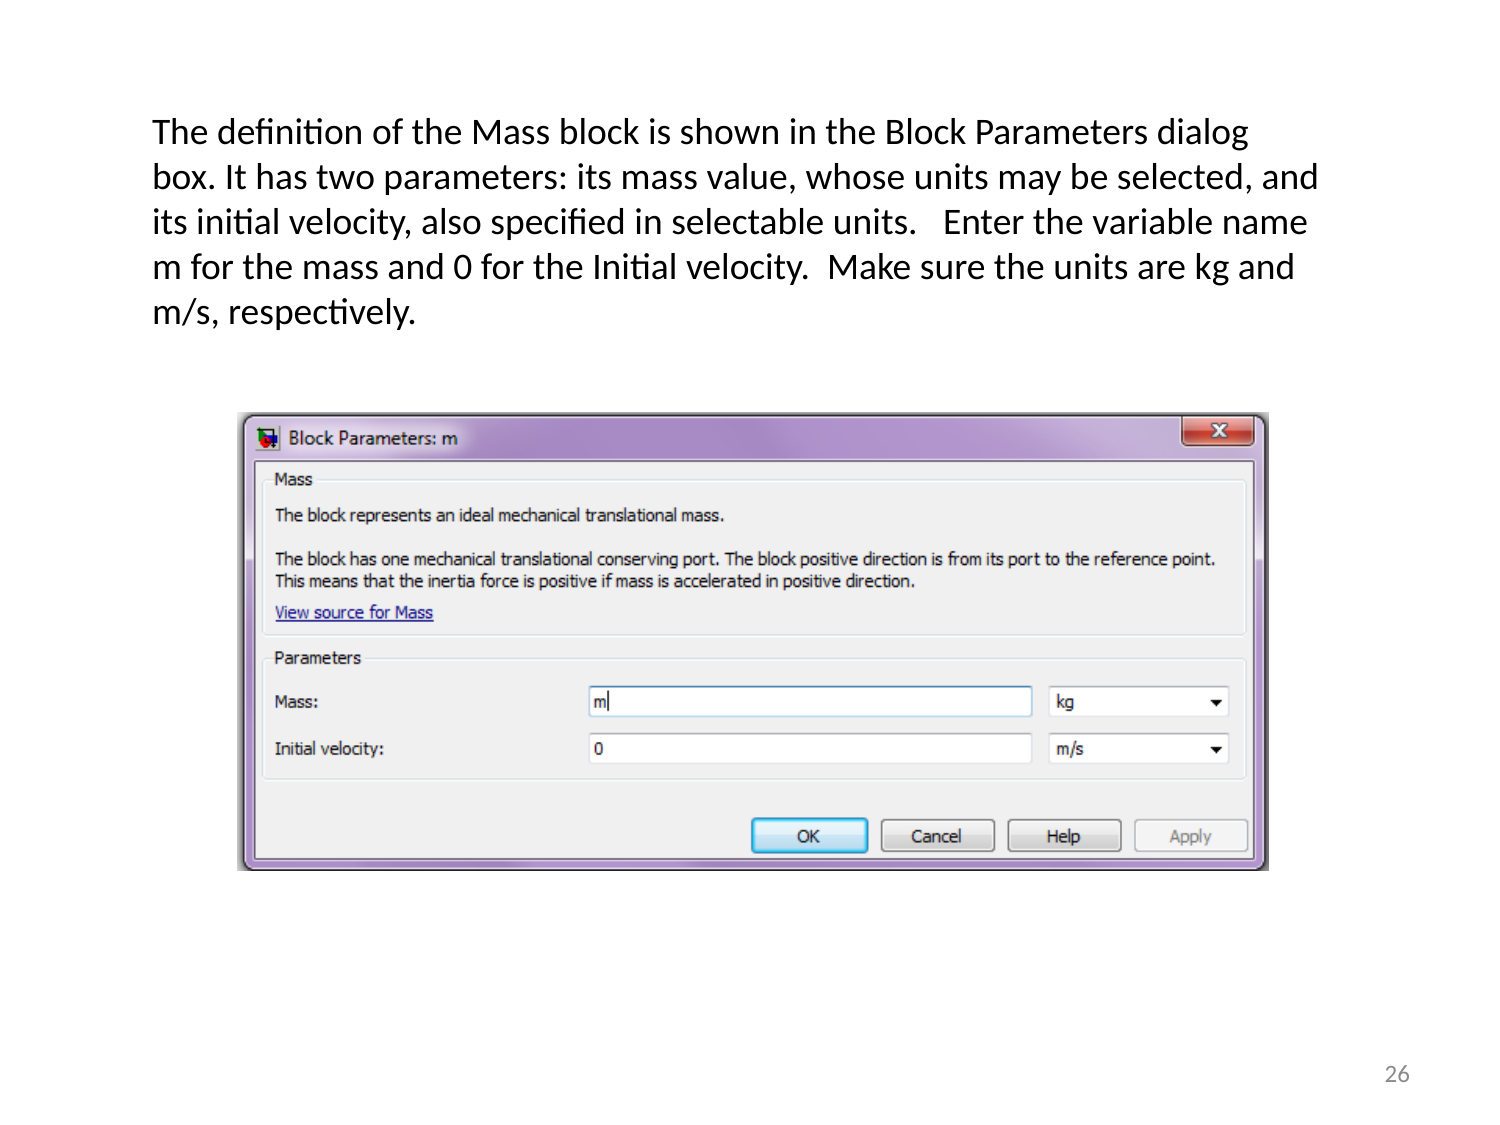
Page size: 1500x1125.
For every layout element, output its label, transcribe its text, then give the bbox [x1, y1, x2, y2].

slide_number 26 [1074, 1042, 1425, 1103]
text_box The definition of the Mass block is shown in the Block Parameters dialog box. It has two parameters: its mass value, whose units may be selected, and its initial velocity, also specified in selectable units. Enter the variable name m for the mass and 0 for the Initial velocity. Make sure the units are kg and m/s, respectively. [137, 99, 1338, 340]
picture [236, 412, 1269, 871]
